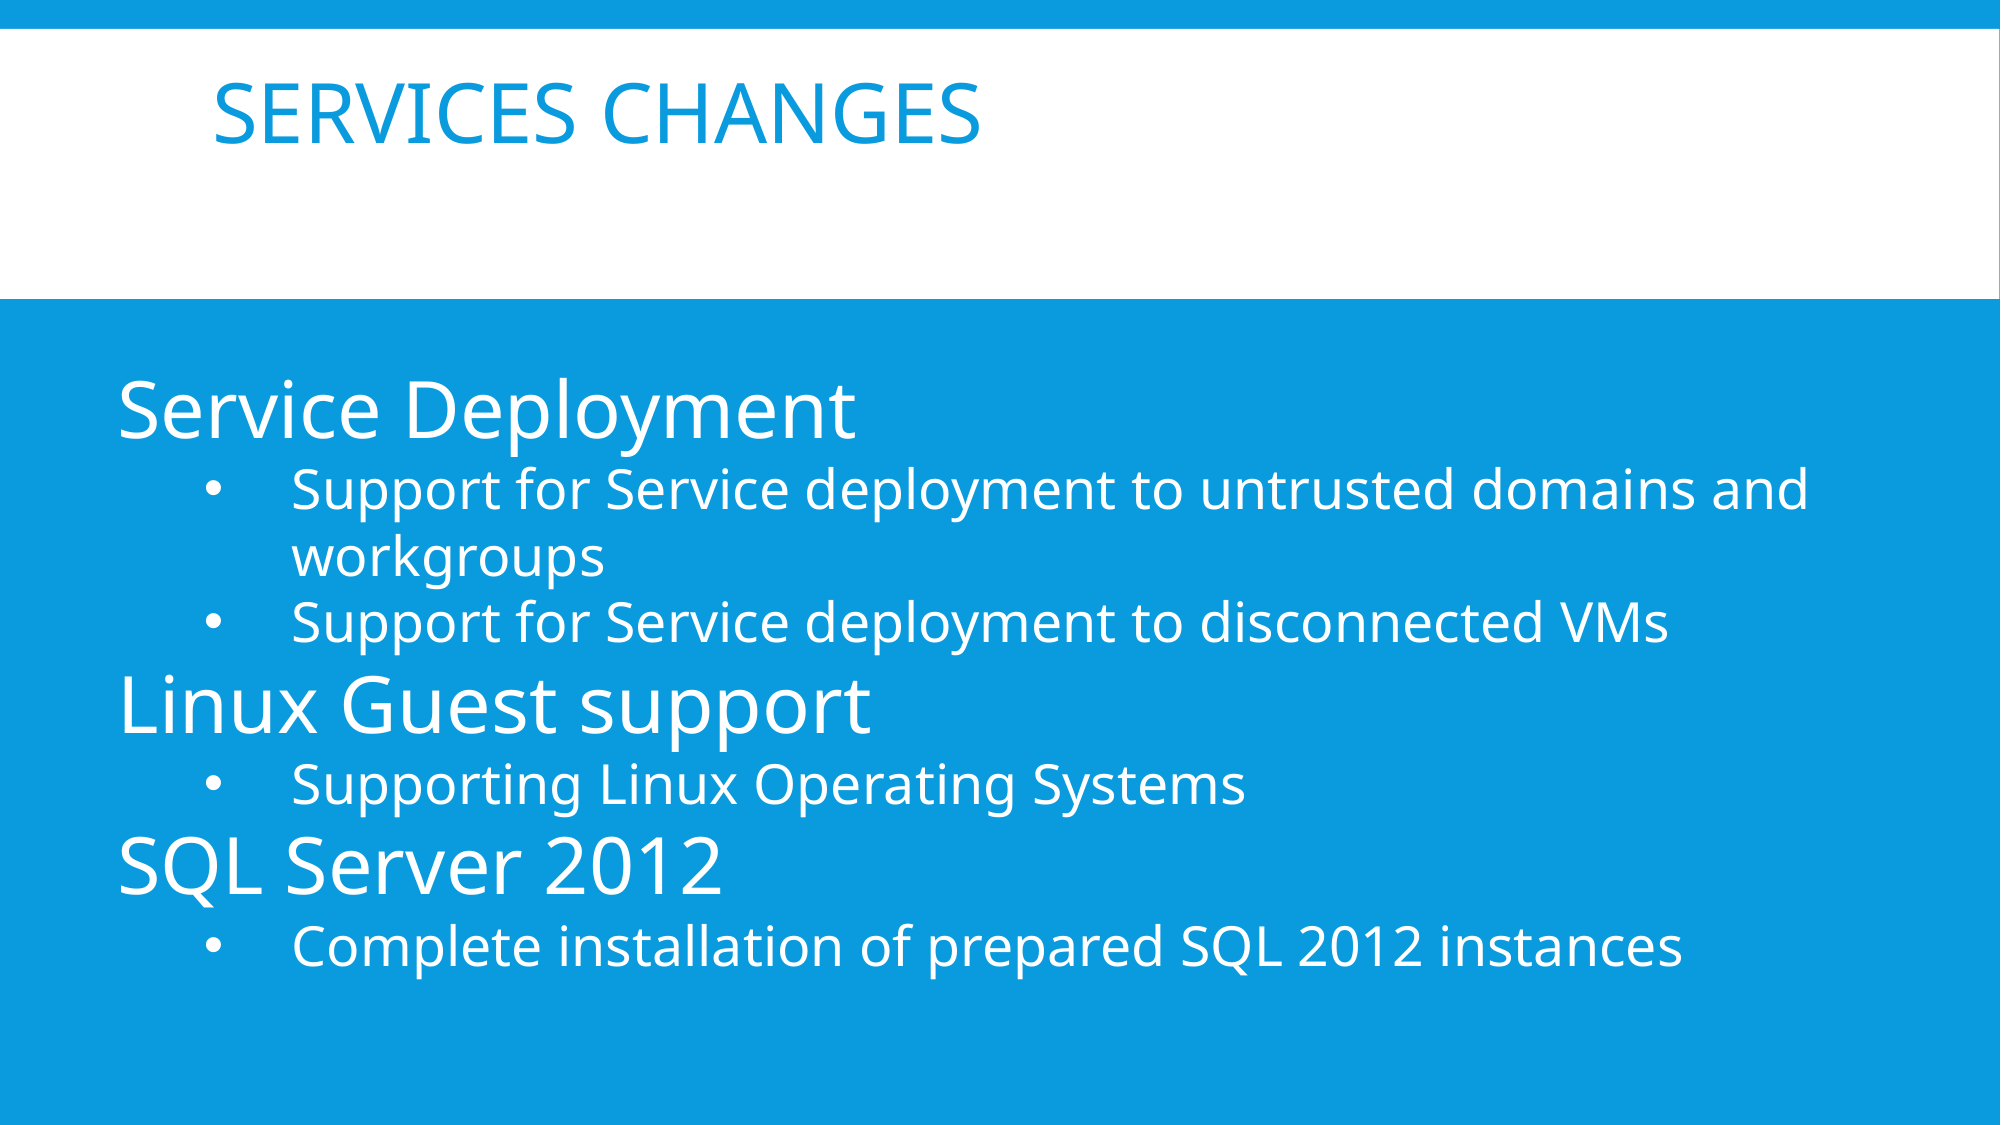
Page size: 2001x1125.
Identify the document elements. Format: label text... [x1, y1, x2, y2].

title Services Changes [197, 46, 1803, 191]
list Service Deployment Support for Service deployment to untrusted domains and workgroups Support for Service deployment to disconnected VMs Linux Guest support Supporting Linux Operating Systems SQL Server 2012 Complete installation of prepared SQL 2012 instances [102, 351, 1835, 1004]
